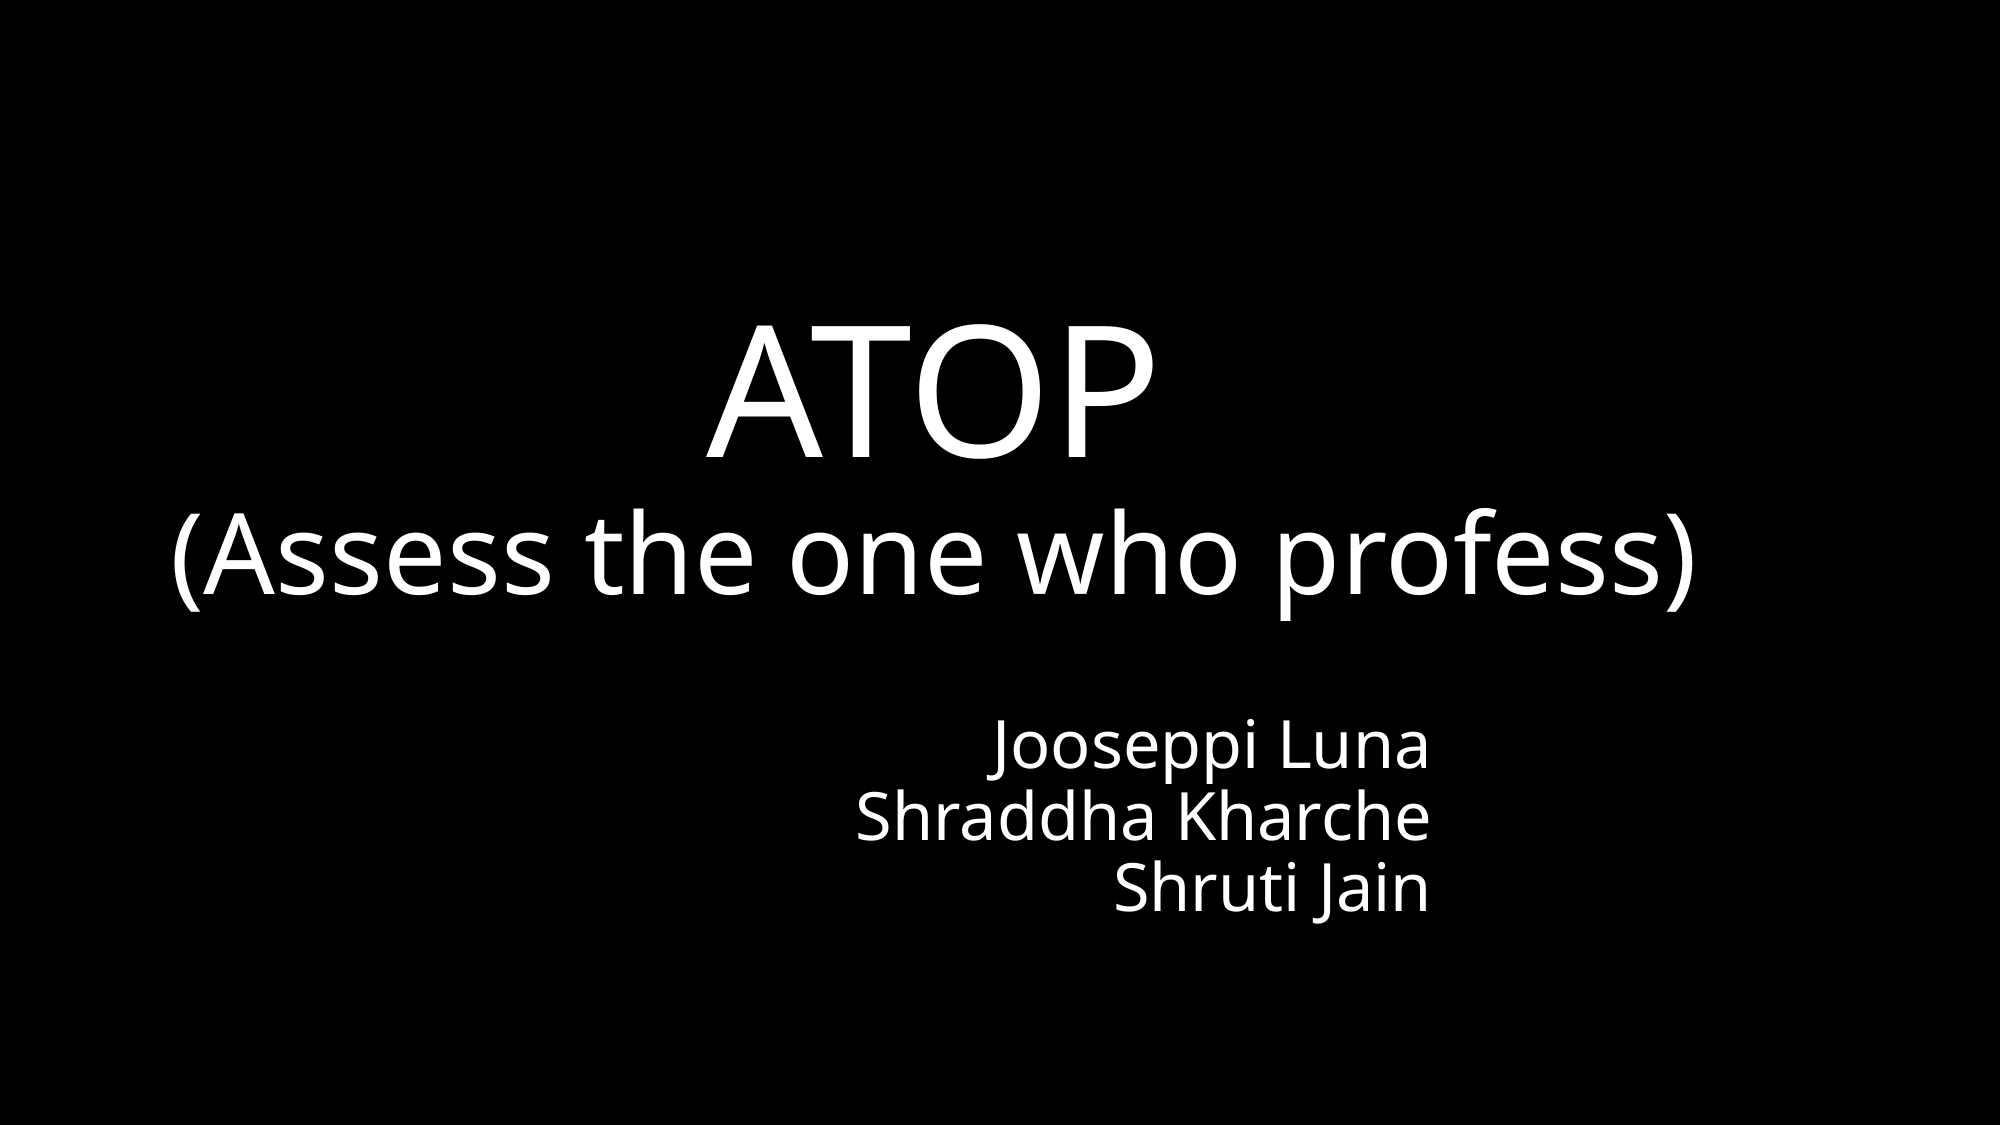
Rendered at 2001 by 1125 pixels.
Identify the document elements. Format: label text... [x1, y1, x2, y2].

subtitle Jooseppi Luna Shraddha Kharche Shruti Jain [111, 703, 1448, 887]
title ATOP (Assess the one who profess) [111, 261, 1758, 626]
